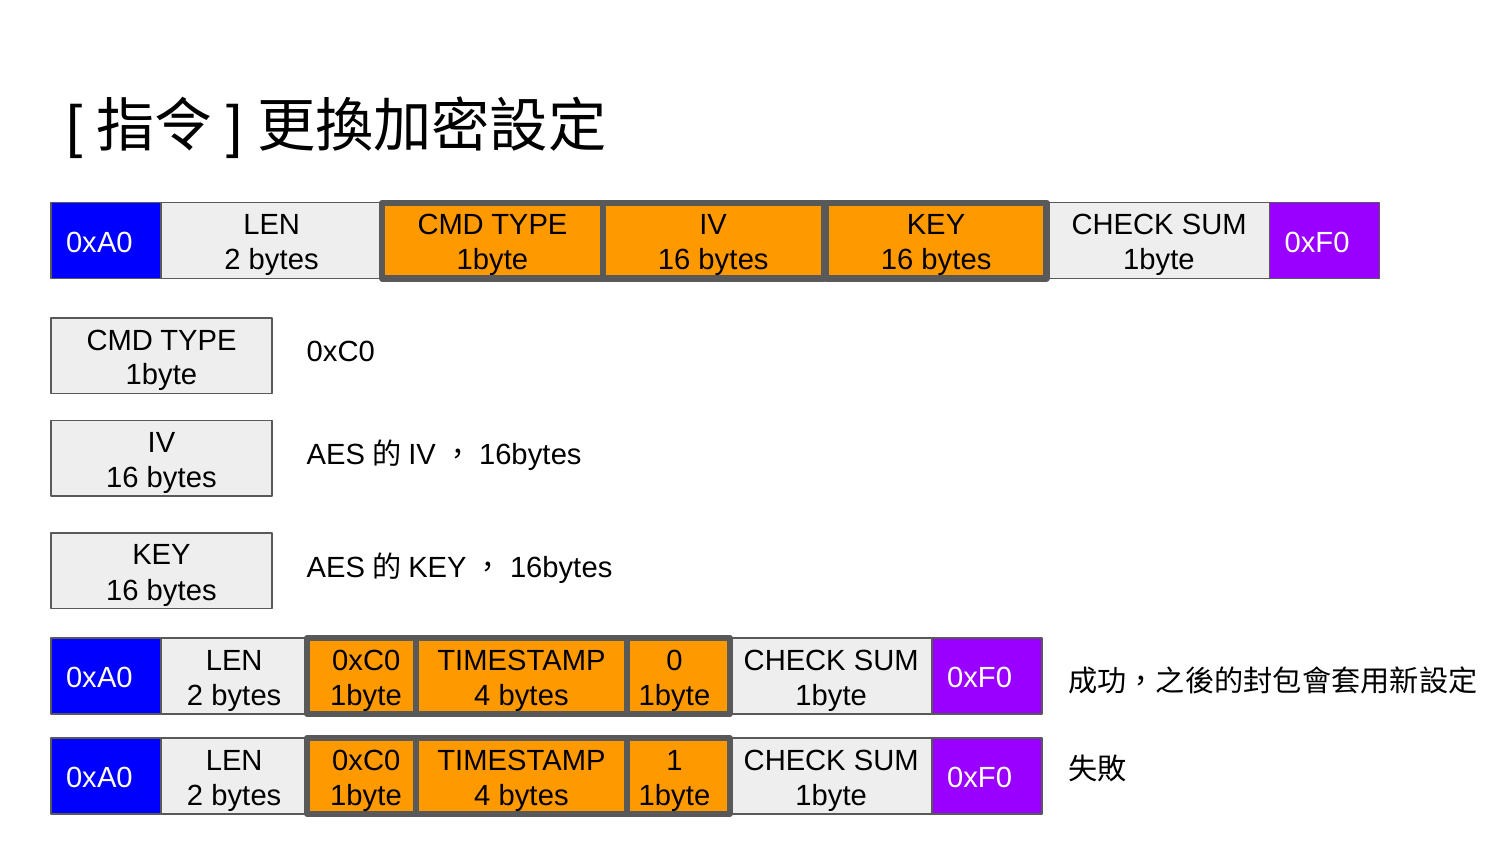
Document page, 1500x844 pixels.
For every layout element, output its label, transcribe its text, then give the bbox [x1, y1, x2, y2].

text_box 成功，之後的封包會套用新設定 [1053, 647, 1500, 716]
text_box AES的KEY，16bytes [291, 532, 632, 609]
text_box KEY 16 bytes [825, 202, 1047, 279]
text_box IV 16 bytes [602, 202, 824, 279]
text_box 0xA0 [51, 638, 162, 714]
text_box CMD TYPE 1byte [382, 202, 602, 279]
text_box 0xF0 [932, 738, 1043, 814]
text_box 0xF0 [1270, 202, 1380, 279]
text_box TIMESTAMP 4 bytes [415, 738, 628, 814]
text_box 0 1byte [628, 638, 730, 714]
text_box CHECK SUM 1byte [730, 738, 932, 814]
text_box 1 1byte [628, 738, 730, 814]
text_box 0xA0 [51, 202, 162, 279]
text_box 0xA0 [51, 738, 162, 814]
text_box 0xF0 [932, 638, 1043, 714]
text_box LEN 2 bytes [162, 738, 307, 814]
text_box AES的IV，16bytes [291, 429, 632, 497]
title [指令]更換加密設定 [51, 72, 1449, 167]
text_box 0xC0 1byte [307, 638, 415, 714]
text_box TIMESTAMP 4 bytes [415, 638, 628, 714]
text_box CHECK SUM 1byte [1048, 202, 1270, 279]
text_box CMD TYPE 1byte [51, 317, 272, 394]
text_box IV 16 bytes [51, 420, 272, 497]
text_box KEY 16 bytes [51, 532, 272, 609]
text_box LEN 2 bytes [162, 638, 307, 714]
text_box CHECK SUM 1byte [730, 638, 932, 714]
text_box LEN 2 bytes [162, 202, 382, 279]
text_box 0xC0 1byte [307, 738, 415, 814]
text_box 0xC0 [291, 317, 722, 429]
text_box 失敗 [1053, 735, 1500, 803]
